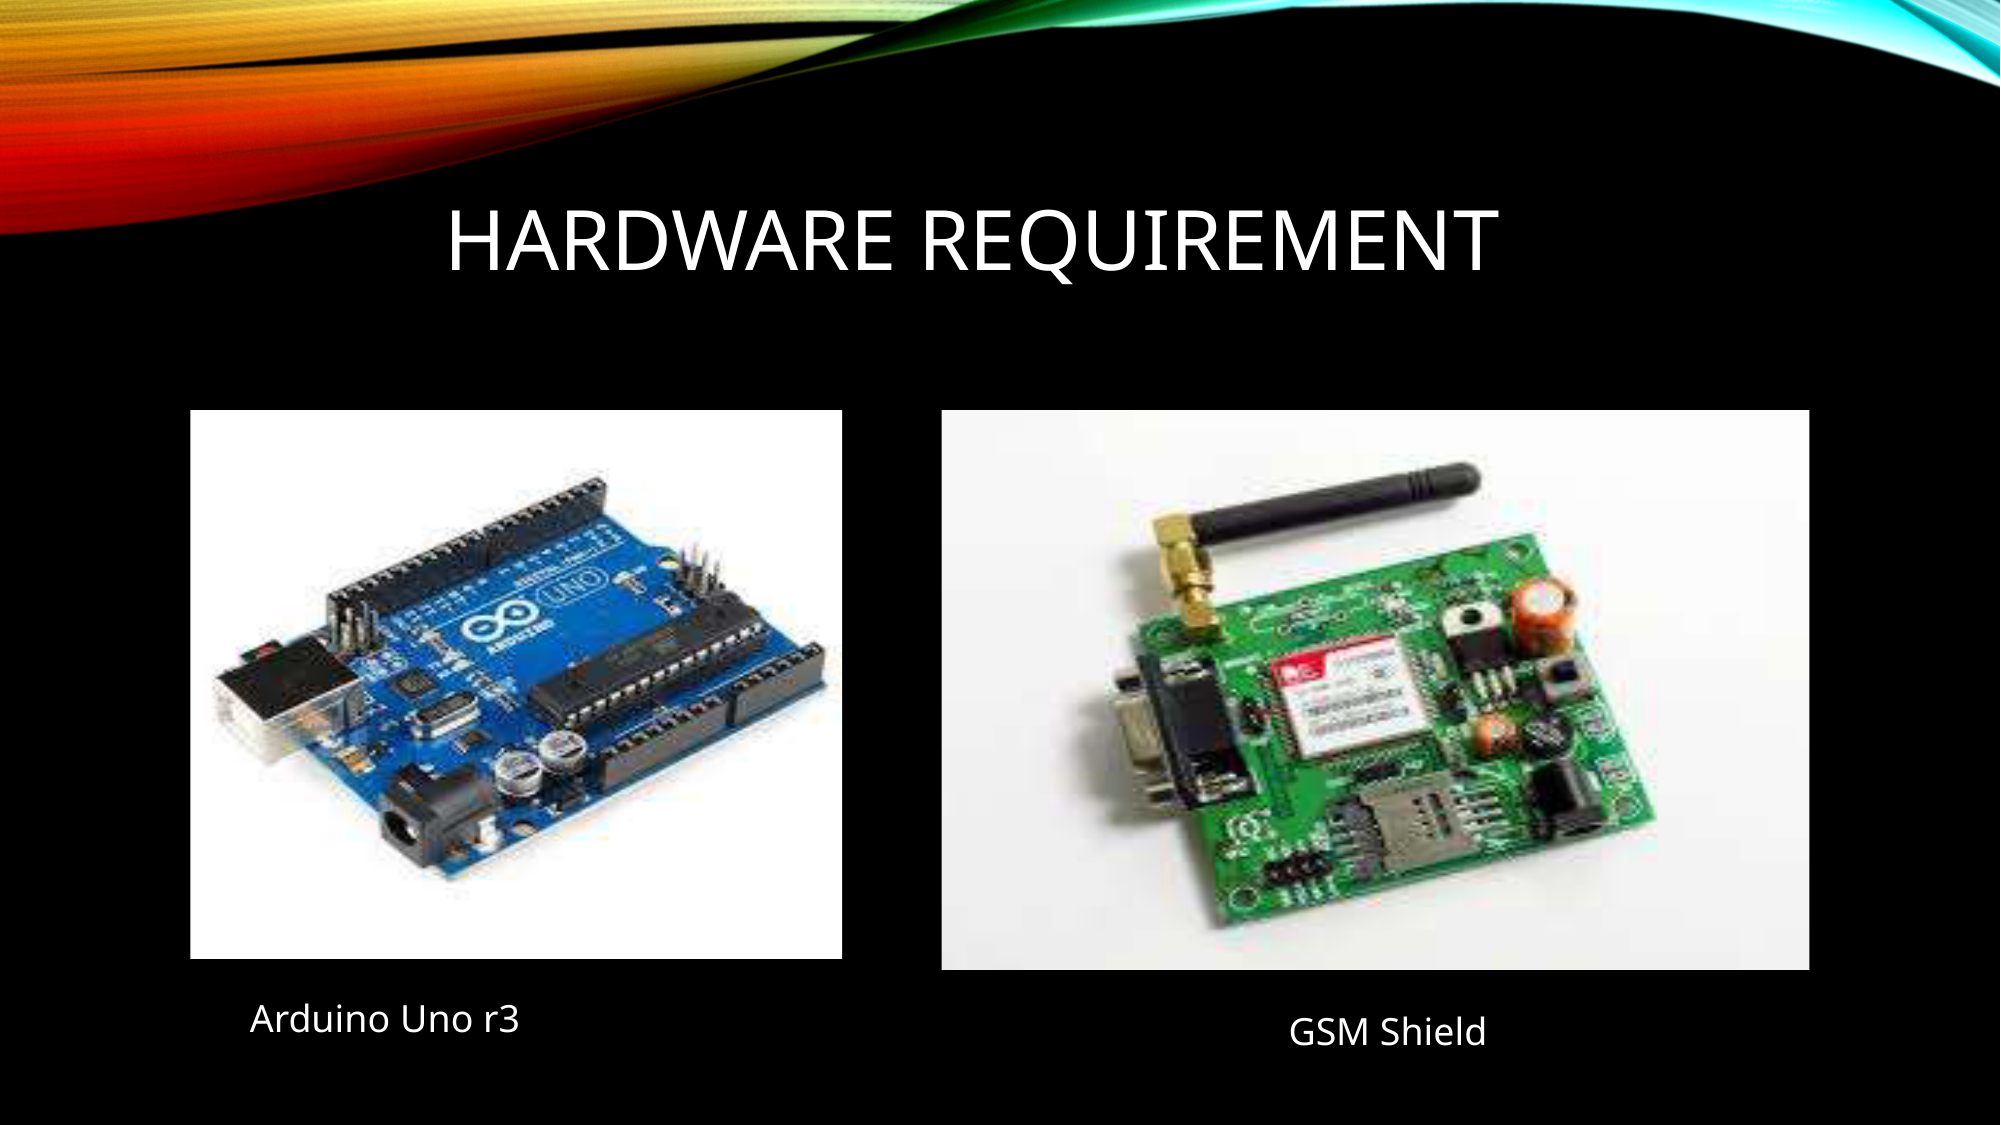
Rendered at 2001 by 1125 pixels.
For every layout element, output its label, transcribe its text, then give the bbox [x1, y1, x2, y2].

text_box GSM Shield [1273, 1000, 1638, 1061]
text_box Arduino Uno r3 [235, 987, 581, 1048]
picture [941, 410, 1810, 970]
picture [0, 0, 2000, 237]
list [190, 410, 843, 960]
title Hardware requirement [102, 136, 1515, 350]
